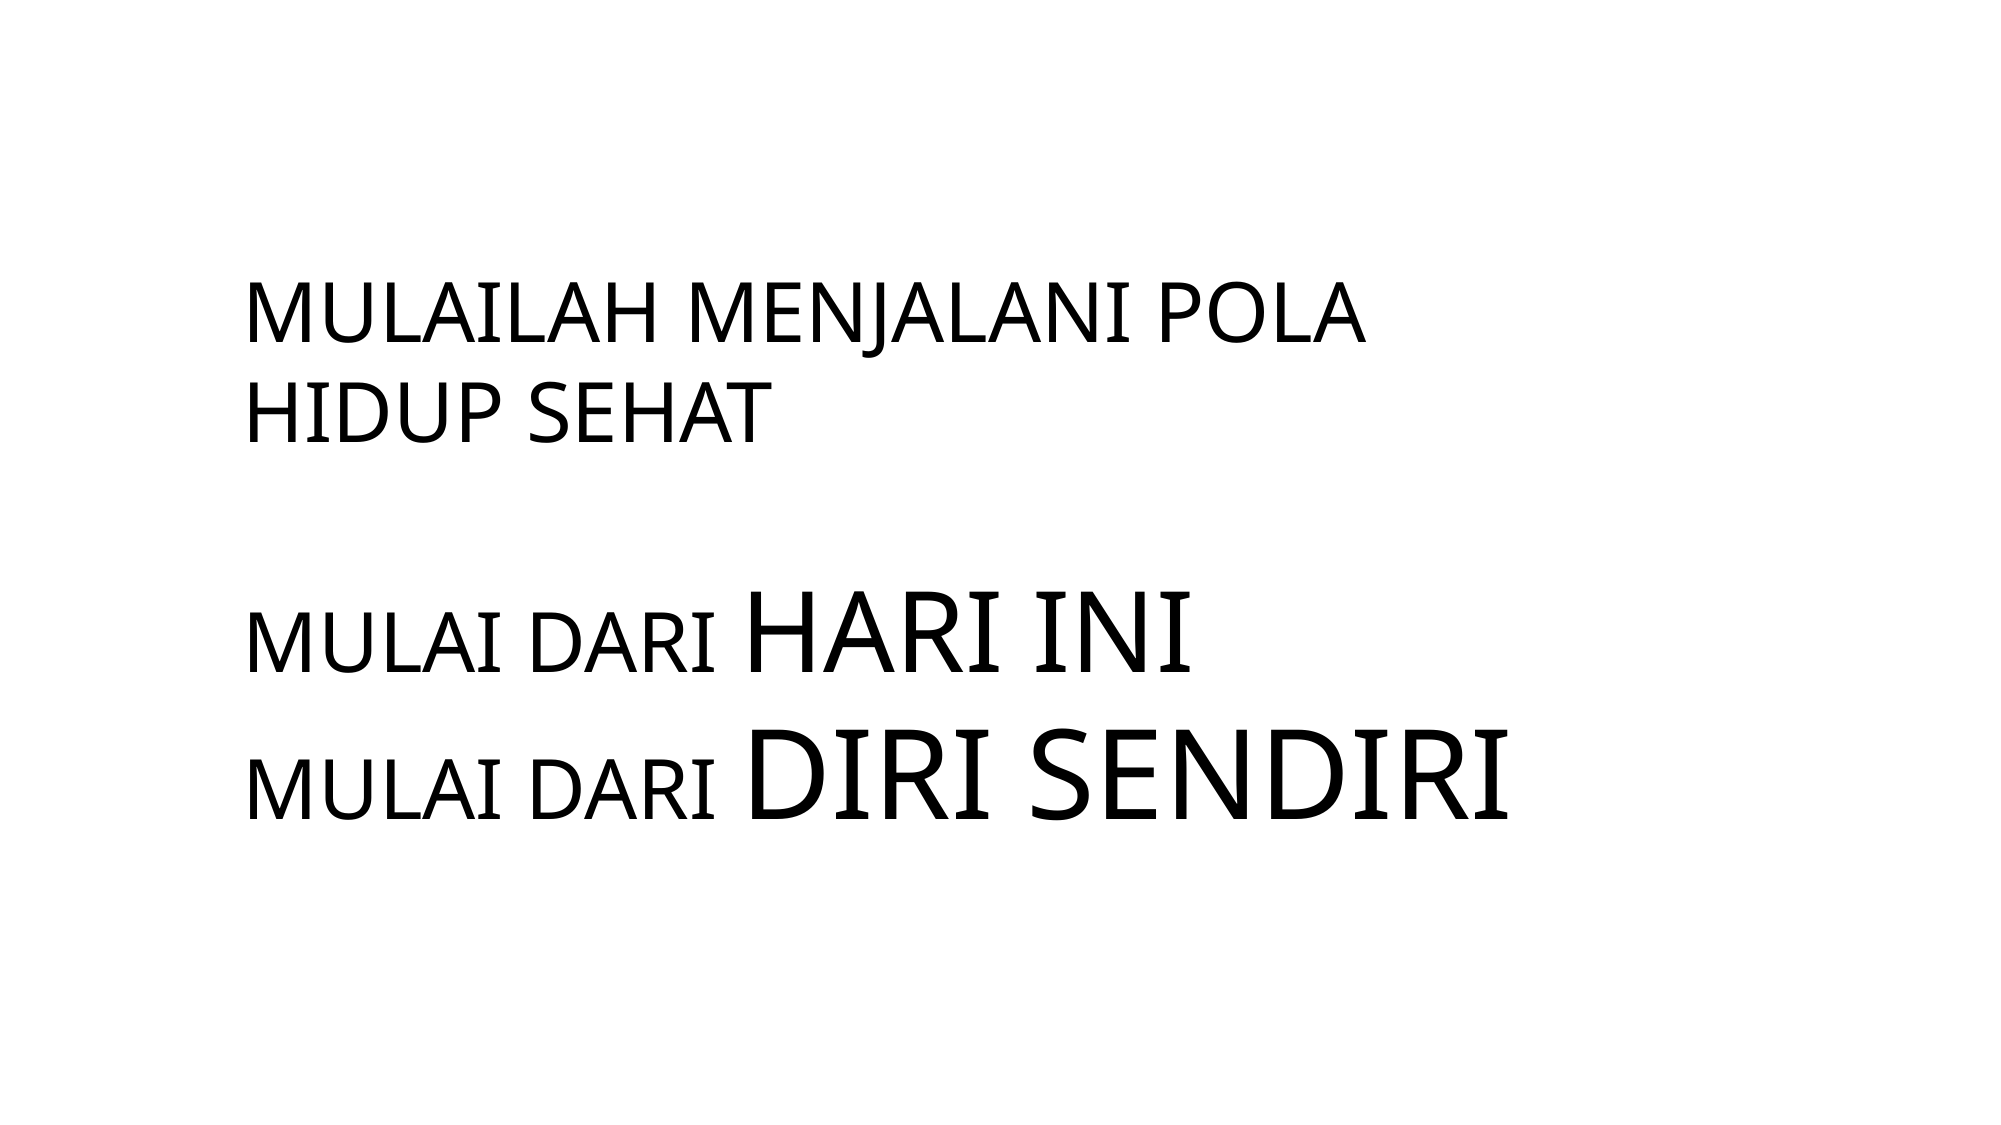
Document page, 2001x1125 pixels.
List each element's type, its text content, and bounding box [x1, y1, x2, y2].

text_box MULAILAH MENJALANI POLA HIDUP SEHAT MULAI DARI HARI INI MULAI DARI DIRI SENDIRI [228, 252, 1657, 942]
